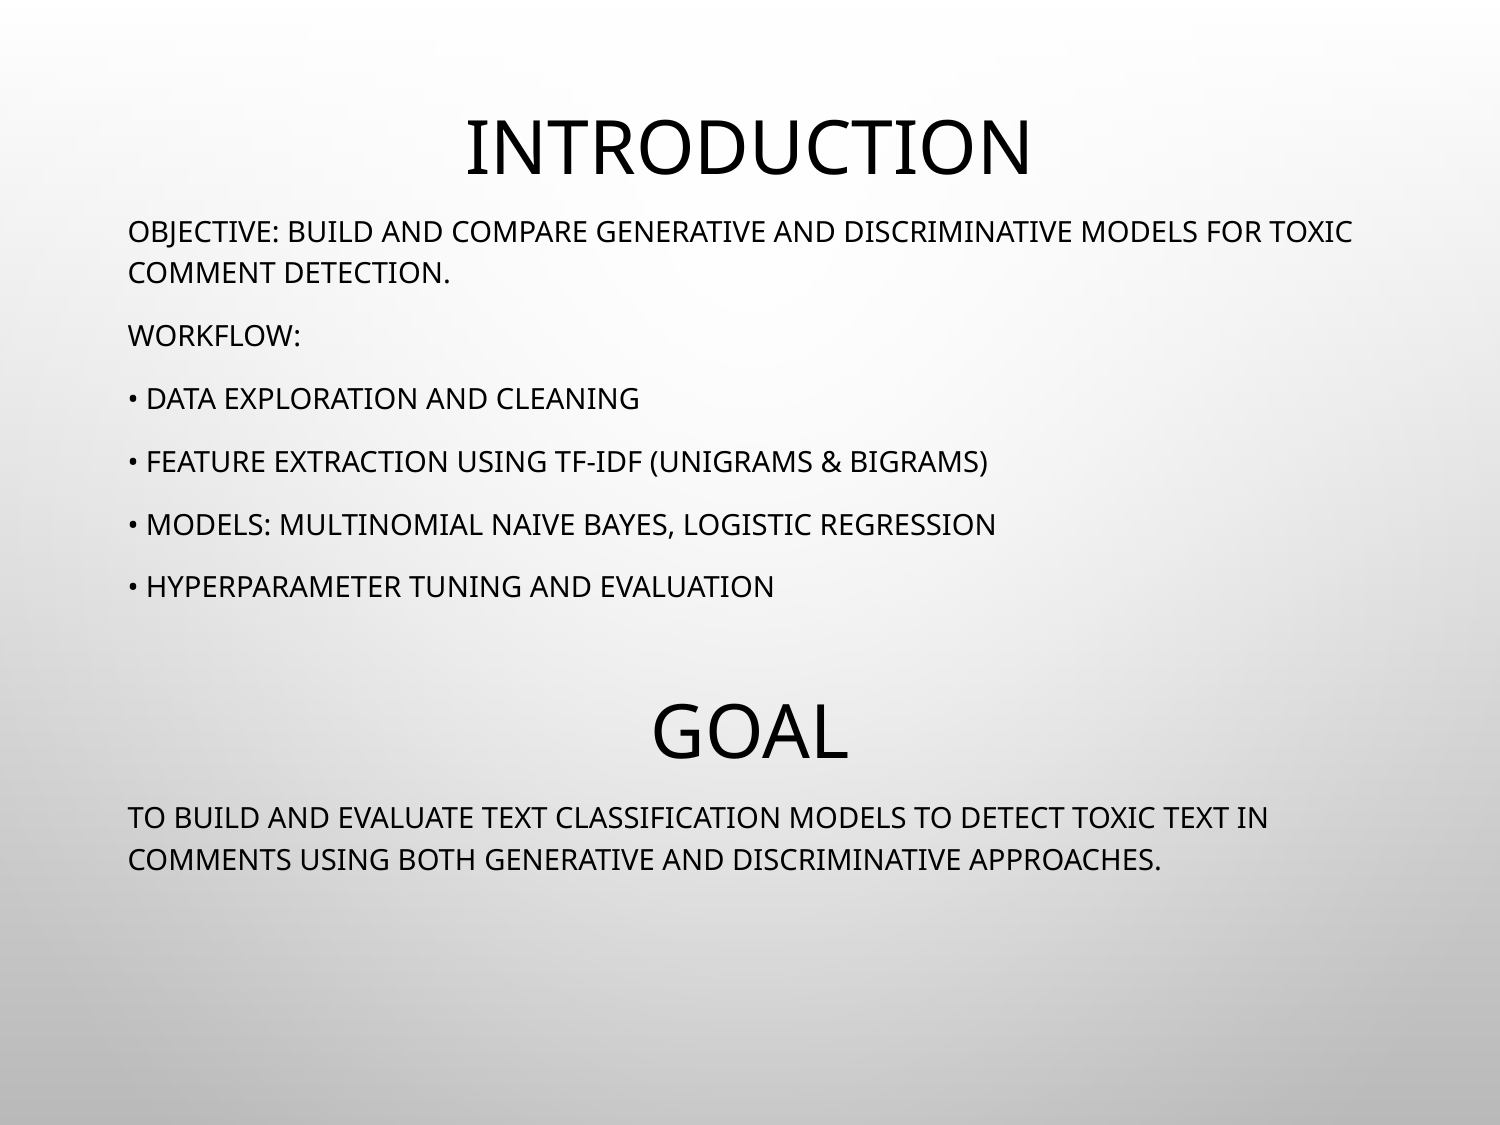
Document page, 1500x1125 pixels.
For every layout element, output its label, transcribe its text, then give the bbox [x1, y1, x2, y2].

title Introduction [112, 101, 1388, 198]
text_box GOAL [112, 685, 1388, 783]
picture [0, 0, 1500, 1125]
list Objective: Build and compare generative and discriminative models for toxic comment detection. Workflow: • Data exploration and cleaning • Feature extraction using TF-IDF (unigrams & bigrams) • Models: Multinomial Naive Bayes, Logistic Regression • Hyperparameter tuning and evaluation [112, 198, 1388, 620]
text_box To build and evaluate text classification models to detect toxic TEXT IN comments using both generative and discriminative approaches. [112, 784, 1388, 889]
